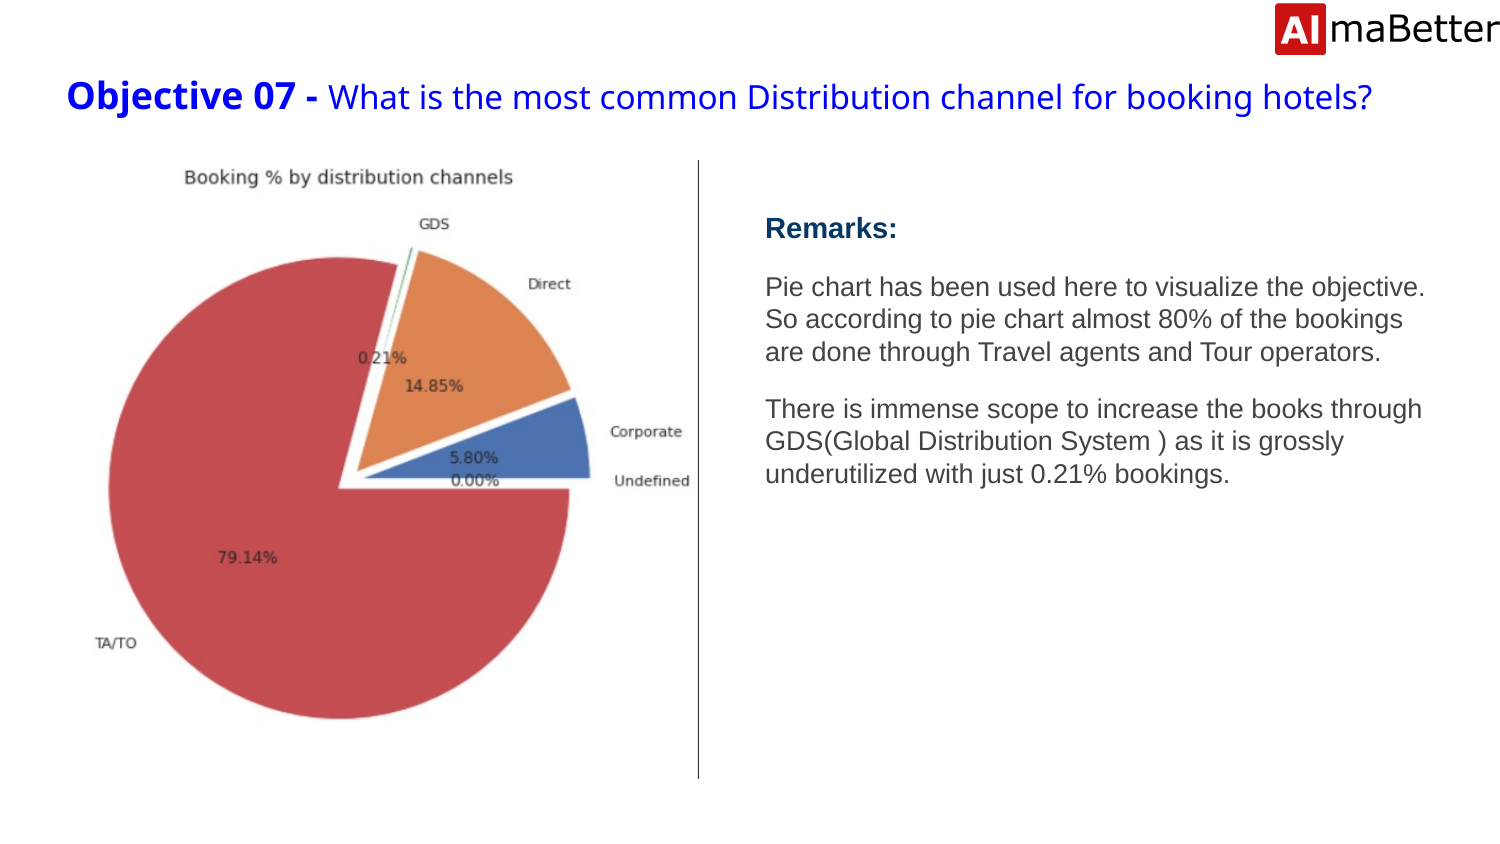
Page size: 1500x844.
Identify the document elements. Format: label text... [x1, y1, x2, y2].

picture [1275, 0, 1500, 57]
picture [50, 159, 700, 779]
title Objective 07 - What is the most common Distribution channel for booking hotels? [51, 56, 1449, 133]
list Remarks: Pie chart has been used here to visualize the objective. So according to pie chart almost 80% of the bookings are done through Travel agents and Tour operators. There is immense scope to increase the books through GDS(Global Distribution System ) as it is grossly underutilized with just 0.21% bookings. [750, 189, 1449, 750]
